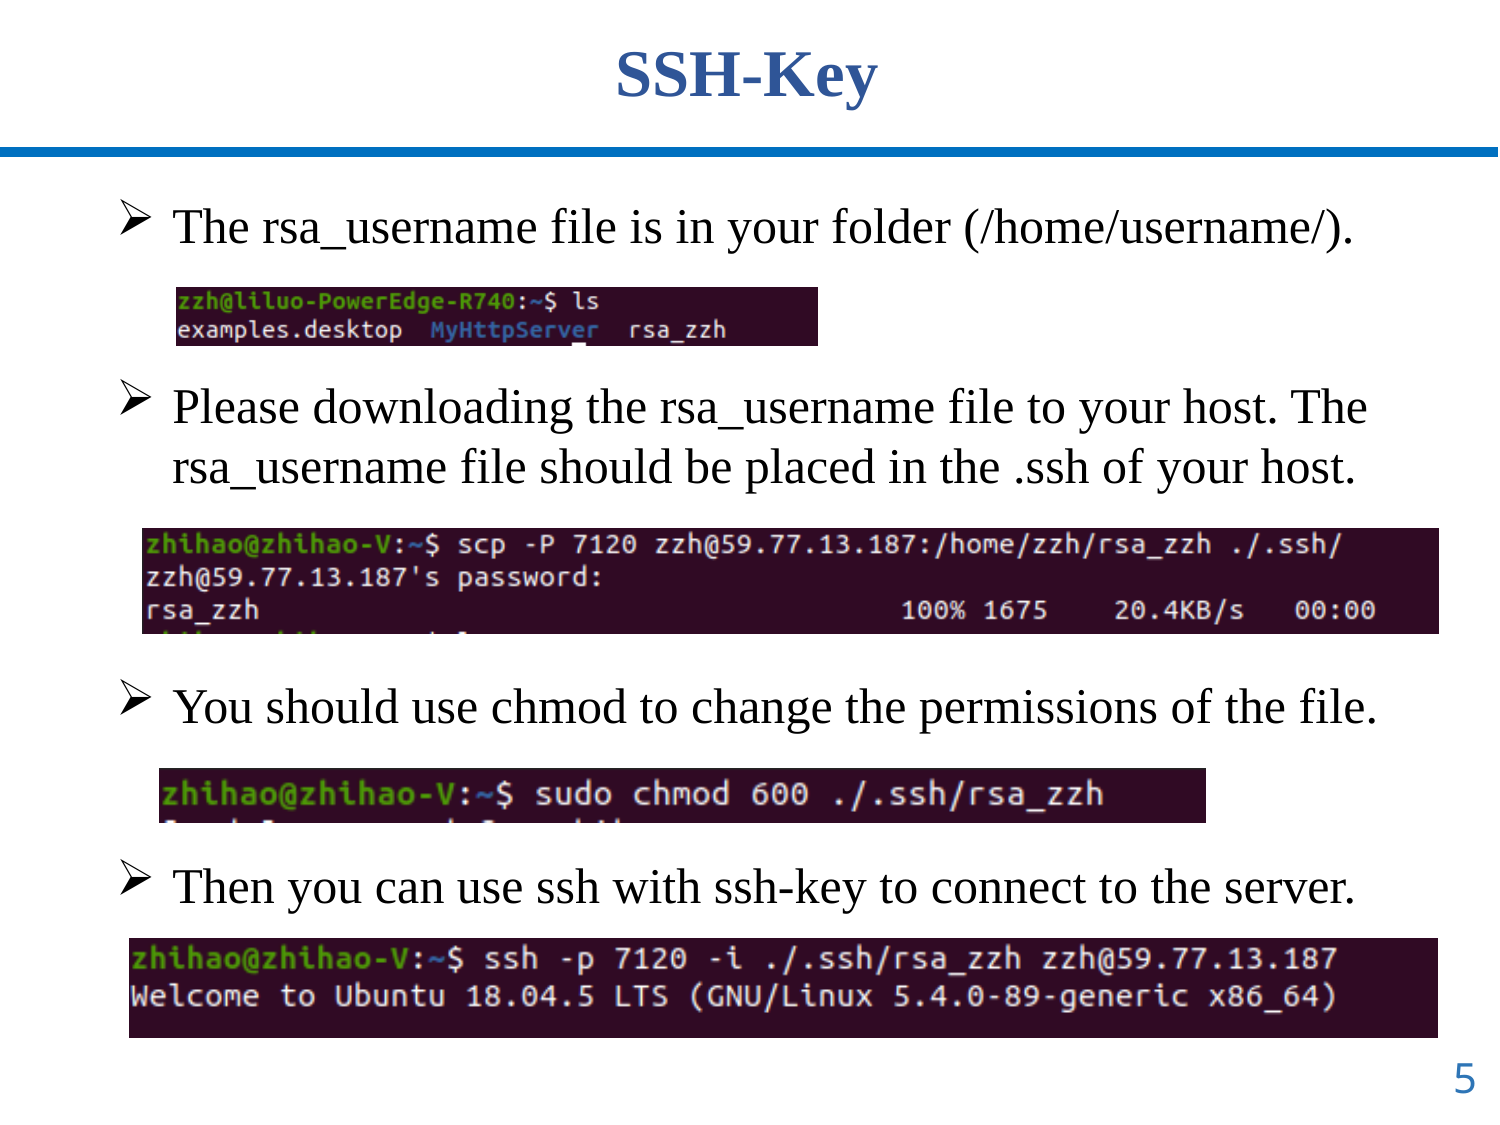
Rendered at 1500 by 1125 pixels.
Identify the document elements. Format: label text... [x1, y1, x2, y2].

picture [159, 768, 1206, 823]
picture [128, 938, 1438, 1038]
text_box SSH-Key [0, 0, 1497, 119]
picture [176, 287, 818, 346]
picture [142, 528, 1439, 634]
text_box 5 [1438, 1050, 1497, 1111]
text_box The rsa_username file is in your folder (/home/username/). Please downloading the rsa_username file to your host. The rsa_username file should be placed in the .ssh of your host. You should use chmod to change the permissions of the file. Then you can use ssh with ssh-key to connect to the server. [101, 185, 1475, 1101]
